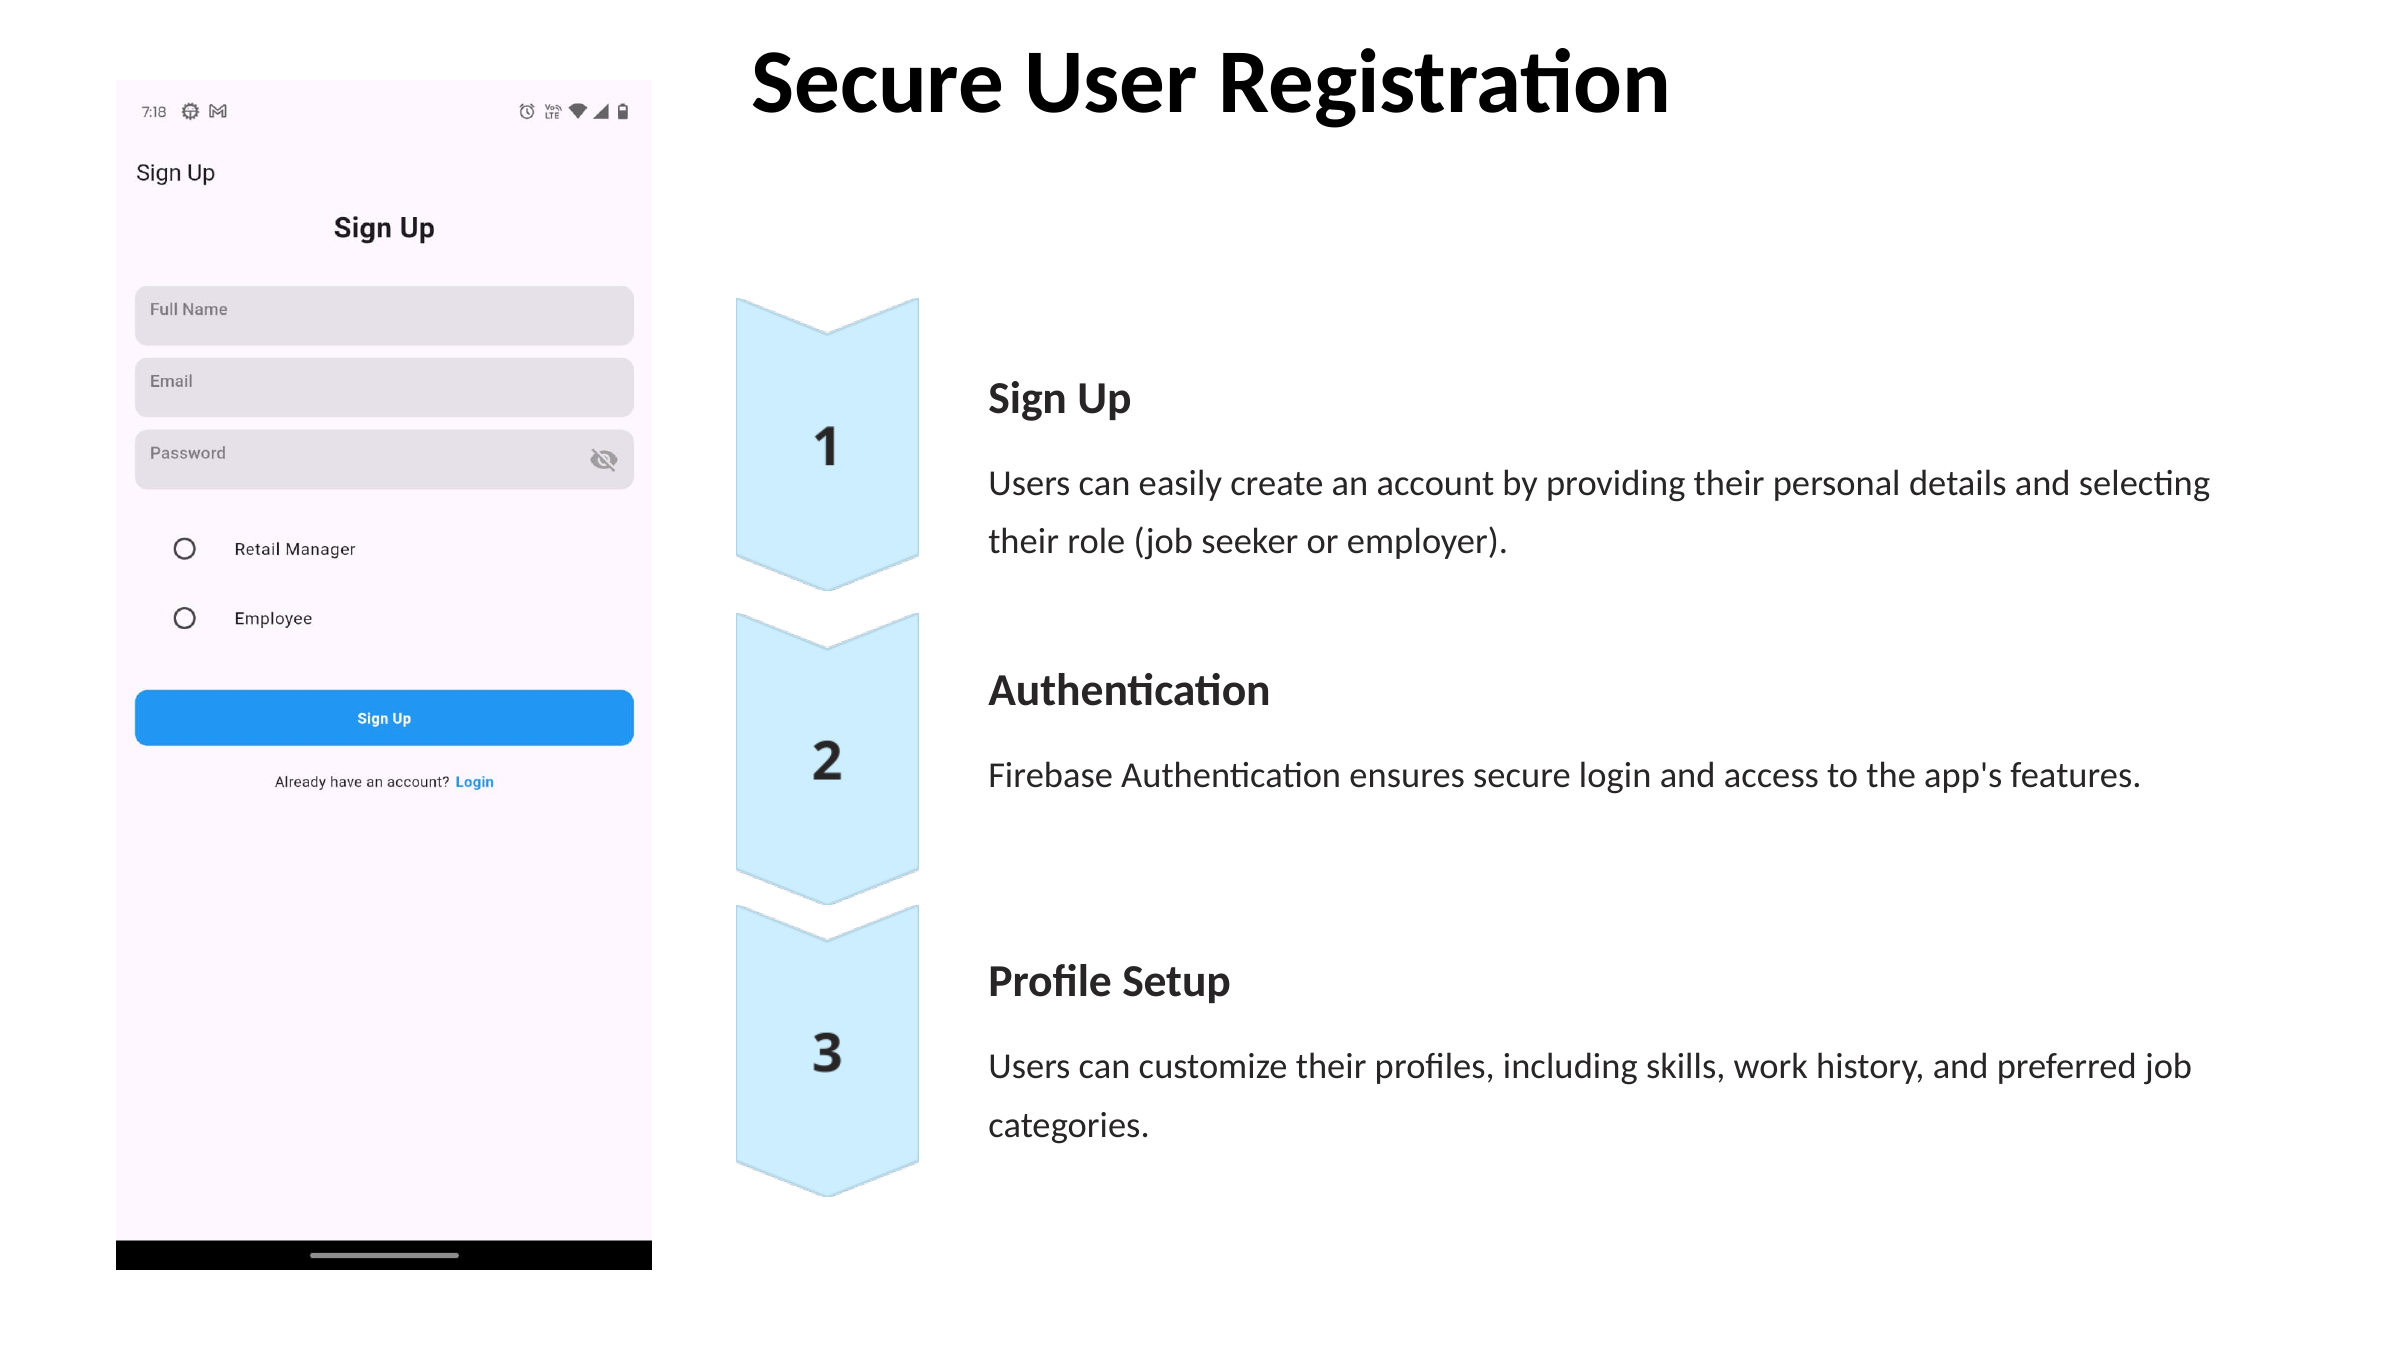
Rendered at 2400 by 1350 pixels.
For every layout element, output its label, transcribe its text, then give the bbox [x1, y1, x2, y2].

picture [736, 613, 919, 1197]
picture [116, 80, 652, 1270]
text_box Users can customize their profiles, including skills, work history, and preferred job categories. [973, 1020, 2264, 1137]
text_box Authentication [973, 649, 1430, 707]
text_box Profile Setup [973, 941, 1430, 999]
text_box Secure User Registration [736, 9, 1828, 124]
text_box Sign Up [973, 358, 1430, 416]
picture [736, 298, 919, 591]
text_box Users can easily create an account by providing their personal details and selecting their role (job seeker or employer). [973, 437, 2264, 554]
text_box Firebase Authentication ensures secure login and access to the app's features. [973, 728, 2264, 846]
